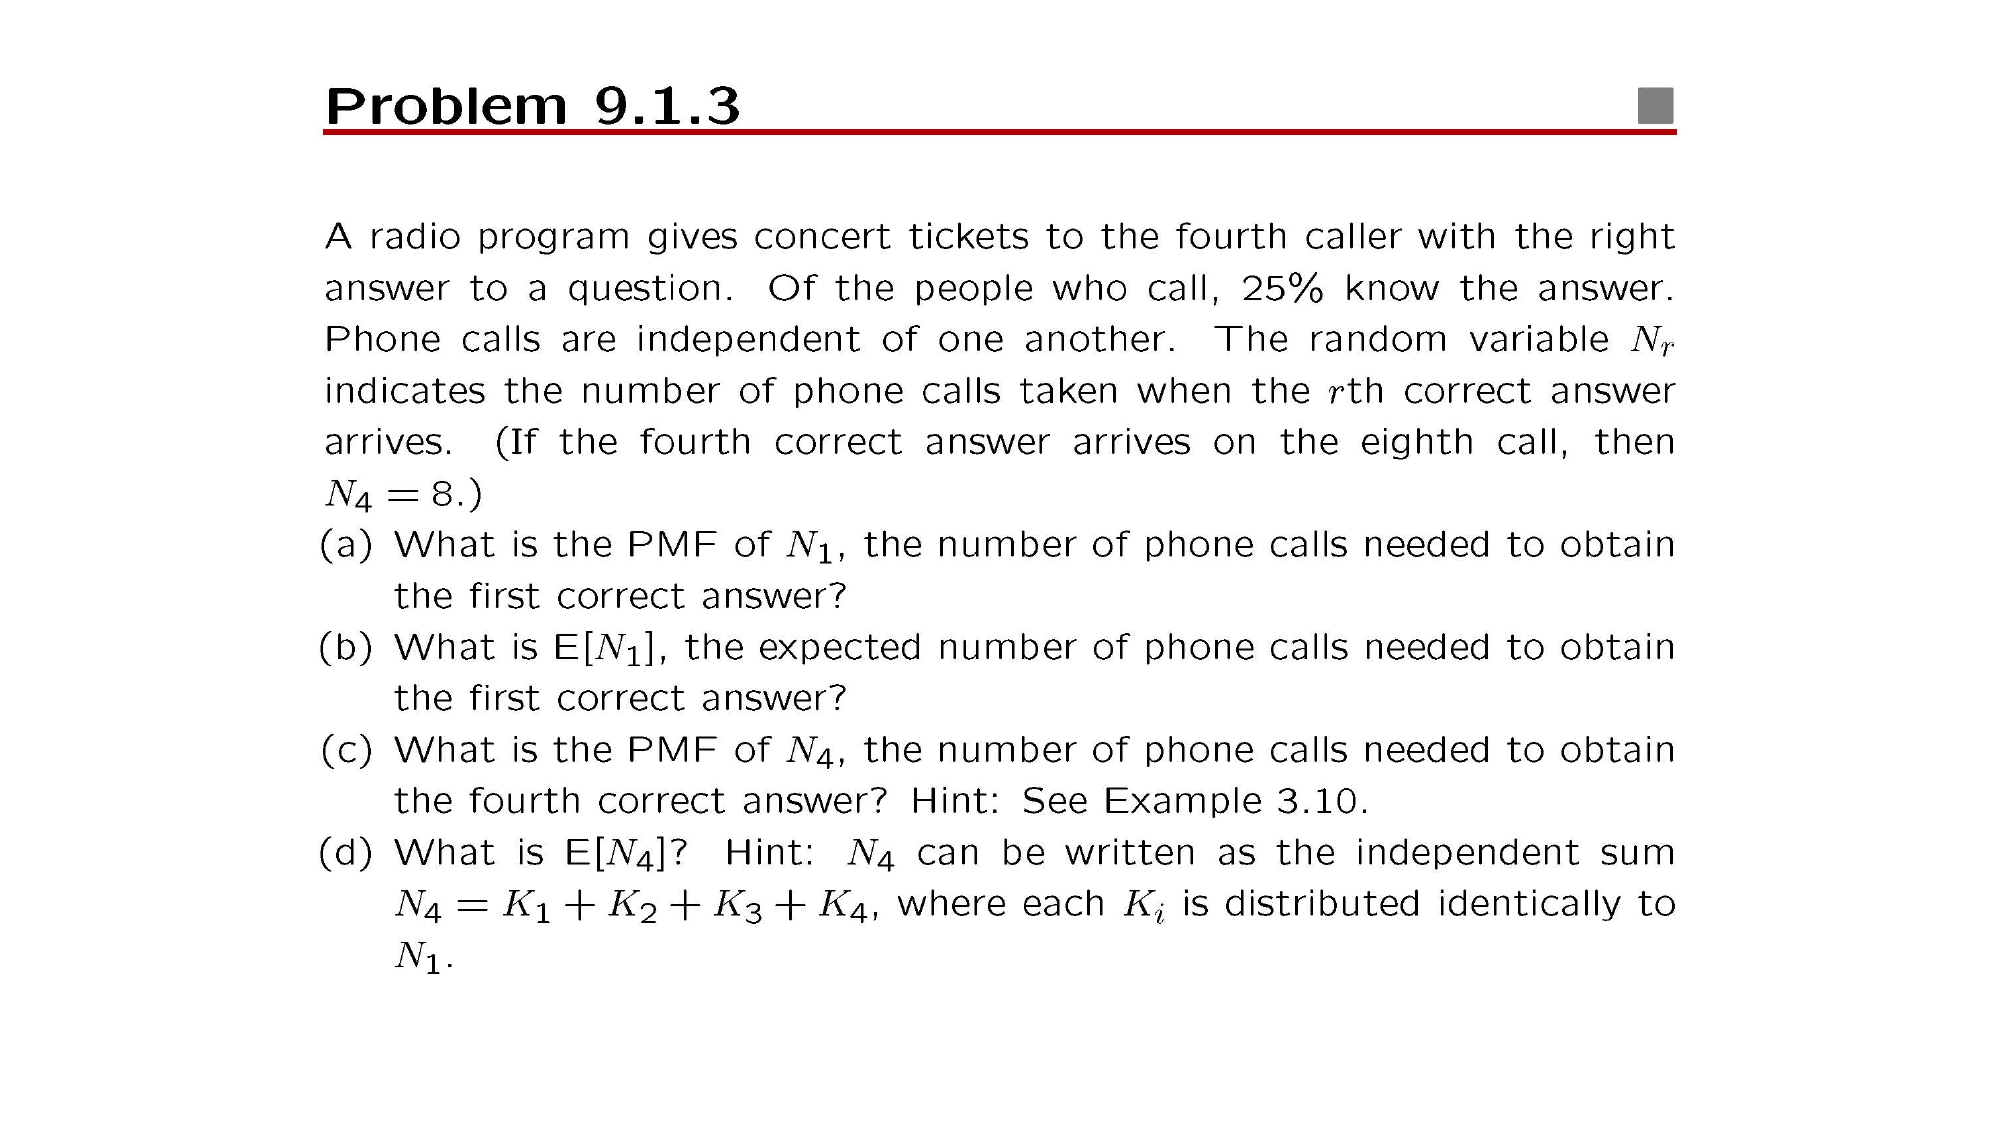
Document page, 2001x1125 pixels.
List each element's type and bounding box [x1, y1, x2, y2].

picture [271, 0, 1728, 1125]
